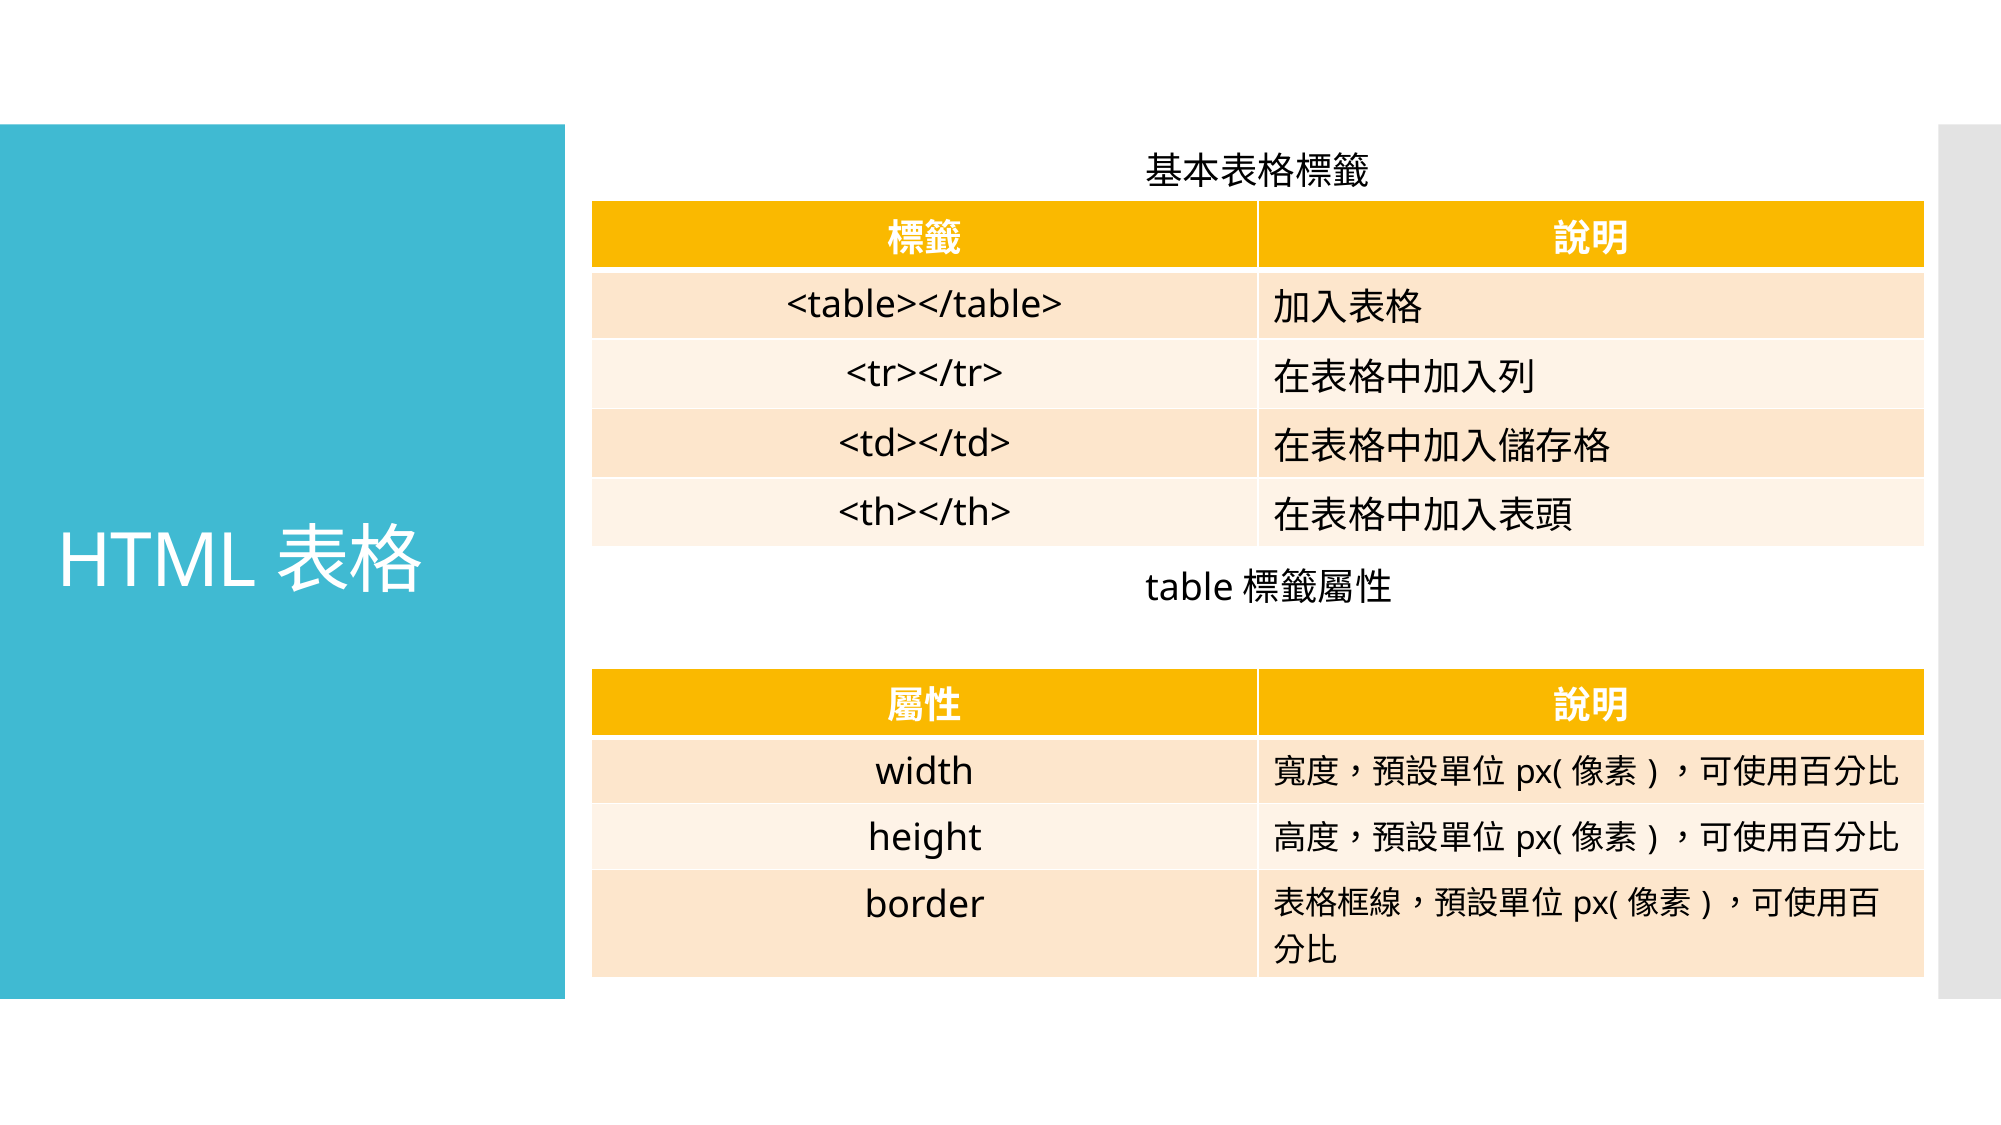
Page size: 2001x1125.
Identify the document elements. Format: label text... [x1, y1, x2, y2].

table_cell <td></td> [592, 409, 1257, 477]
table_header 說明 [1259, 201, 1924, 267]
table_cell 在表格中加入列 [1259, 340, 1924, 408]
table_cell 在表格中加入儲存格 [1259, 409, 1924, 477]
table_cell border [592, 870, 1257, 977]
table_cell height [592, 804, 1257, 869]
table_cell width [592, 740, 1257, 803]
text_box table標籤屬性 [1130, 556, 1436, 616]
text_box 基本表格標籤 [1130, 139, 1386, 200]
table_cell <th></th> [592, 479, 1257, 546]
table_cell 高度，預設單位px(像素)，可使用百分比 [1259, 804, 1924, 869]
table_cell 加入表格 [1259, 273, 1924, 338]
table_header 屬性 [592, 669, 1257, 735]
table_cell 表格框線，預設單位px(像素)，可使用百分比 [1259, 870, 1924, 977]
title HTML表格 [41, 184, 525, 940]
table_cell <table></table> [592, 273, 1257, 338]
table_header 說明 [1259, 669, 1924, 735]
table_cell 在表格中加入表頭 [1259, 479, 1924, 546]
table_cell 寬度，預設單位px(像素)，可使用百分比 [1259, 740, 1924, 803]
table_header 標籤 [592, 201, 1257, 267]
table_cell <tr></tr> [592, 340, 1257, 408]
